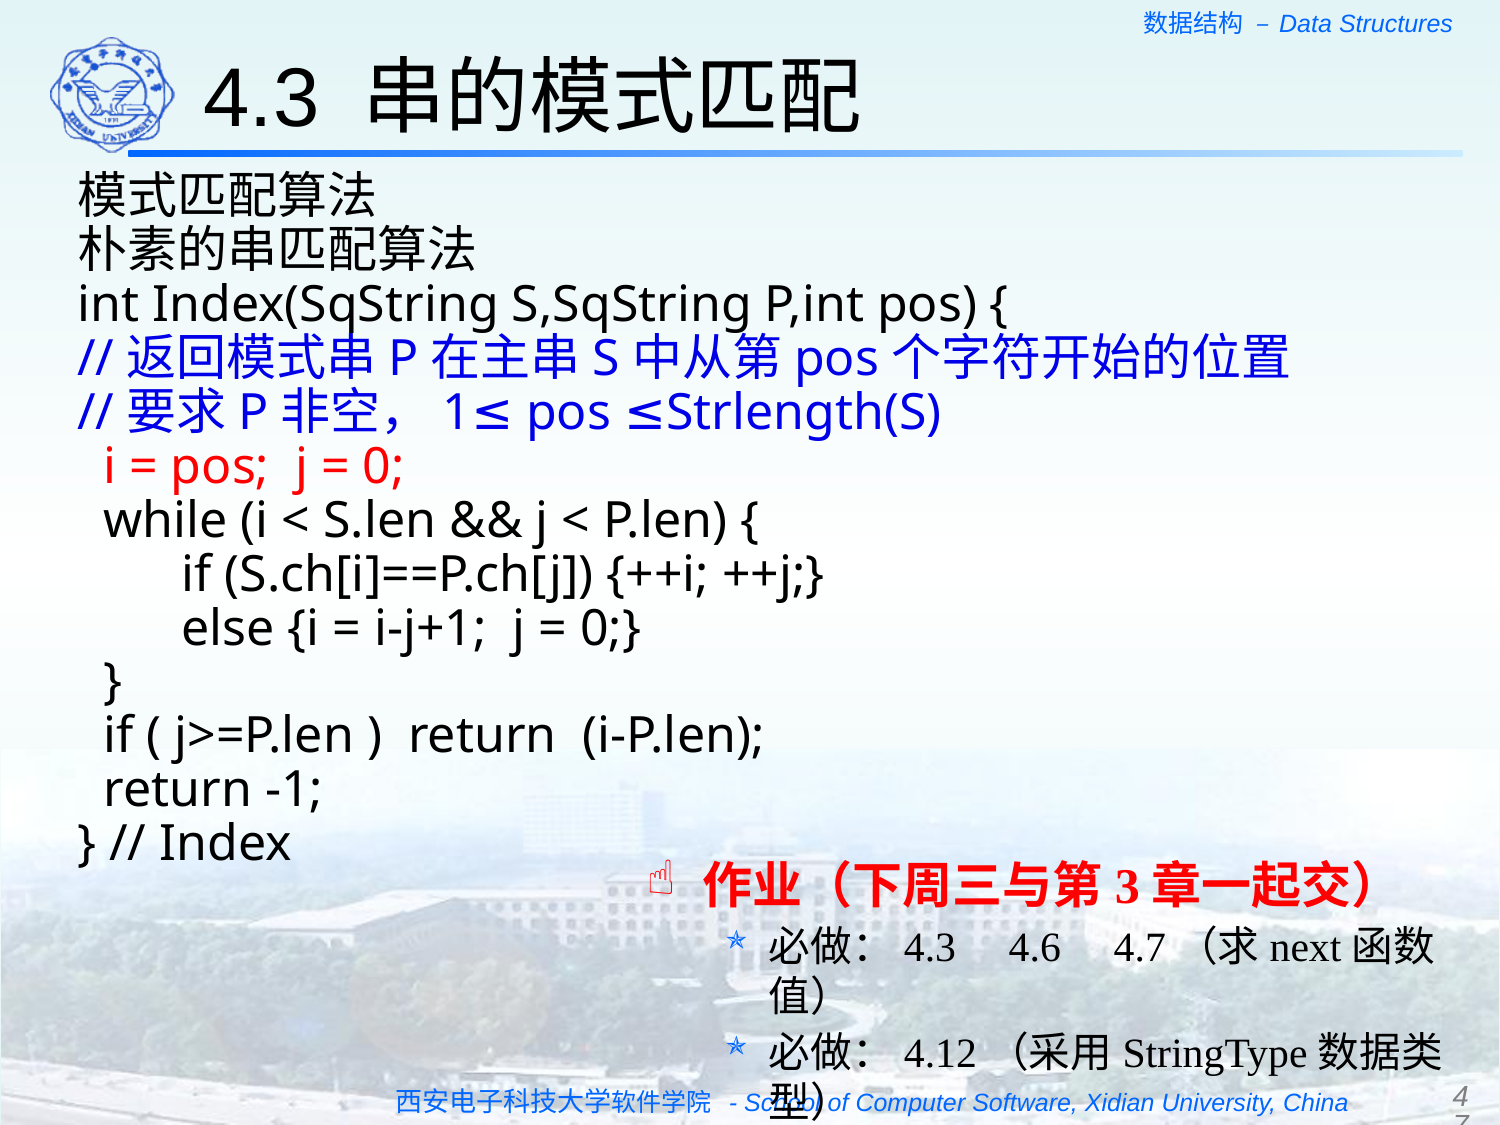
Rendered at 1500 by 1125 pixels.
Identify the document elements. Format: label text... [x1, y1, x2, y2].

slide_number 47 [1362, 1062, 1463, 1113]
title 4.3 串的模式匹配 [188, 42, 1425, 143]
picture [50, 37, 175, 153]
text_box 作业（下周三与第3章一起交） 必做：4.3 4.6 4.7（求next函数值） 必做：4.12（采用StringType数据类型） 选做：4.10（采用StringType数据类型） [631, 845, 1495, 1047]
list 模式匹配算法 朴素的串匹配算法 int Index(SqString S,SqString P,int pos) { //返回模式串P在主串S中从第pos个字符开始的位置 //要求P非空，1≤ pos ≤Strlength(S) i = pos; j = 0; while (i < S.len && j < P.len) { if (S.ch[i]==P.ch[j]) {++i; ++j;} else {i = i-j+1; j = 0;} } if ( j>=P.len ) return (i-P.len); return -1; } // Index [62, 162, 1450, 1063]
picture [1, 749, 1499, 1125]
